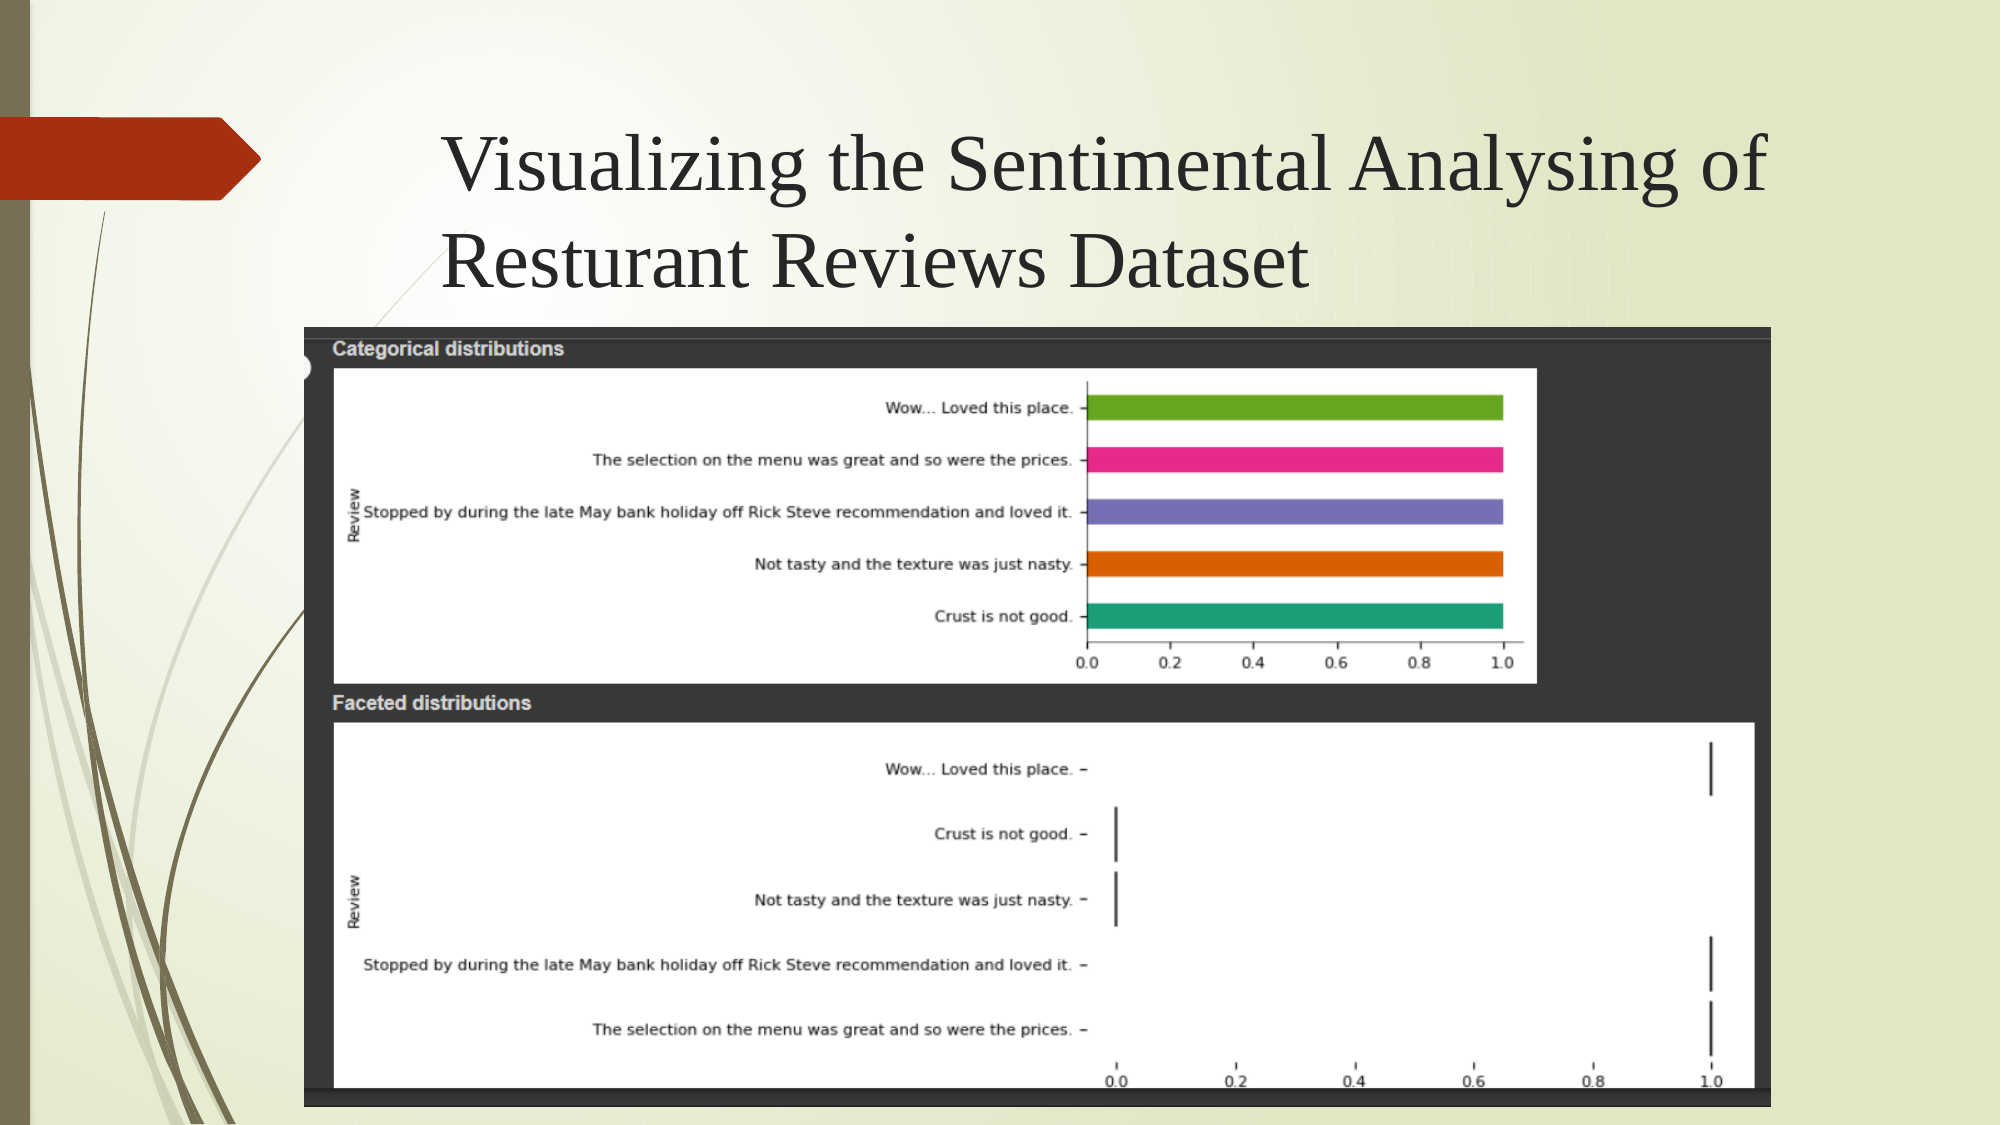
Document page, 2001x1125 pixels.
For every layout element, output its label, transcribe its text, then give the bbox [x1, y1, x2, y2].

picture [304, 327, 1771, 1107]
title Visualizing the Sentimental Analysing of Resturant Reviews Dataset [425, 102, 1888, 313]
